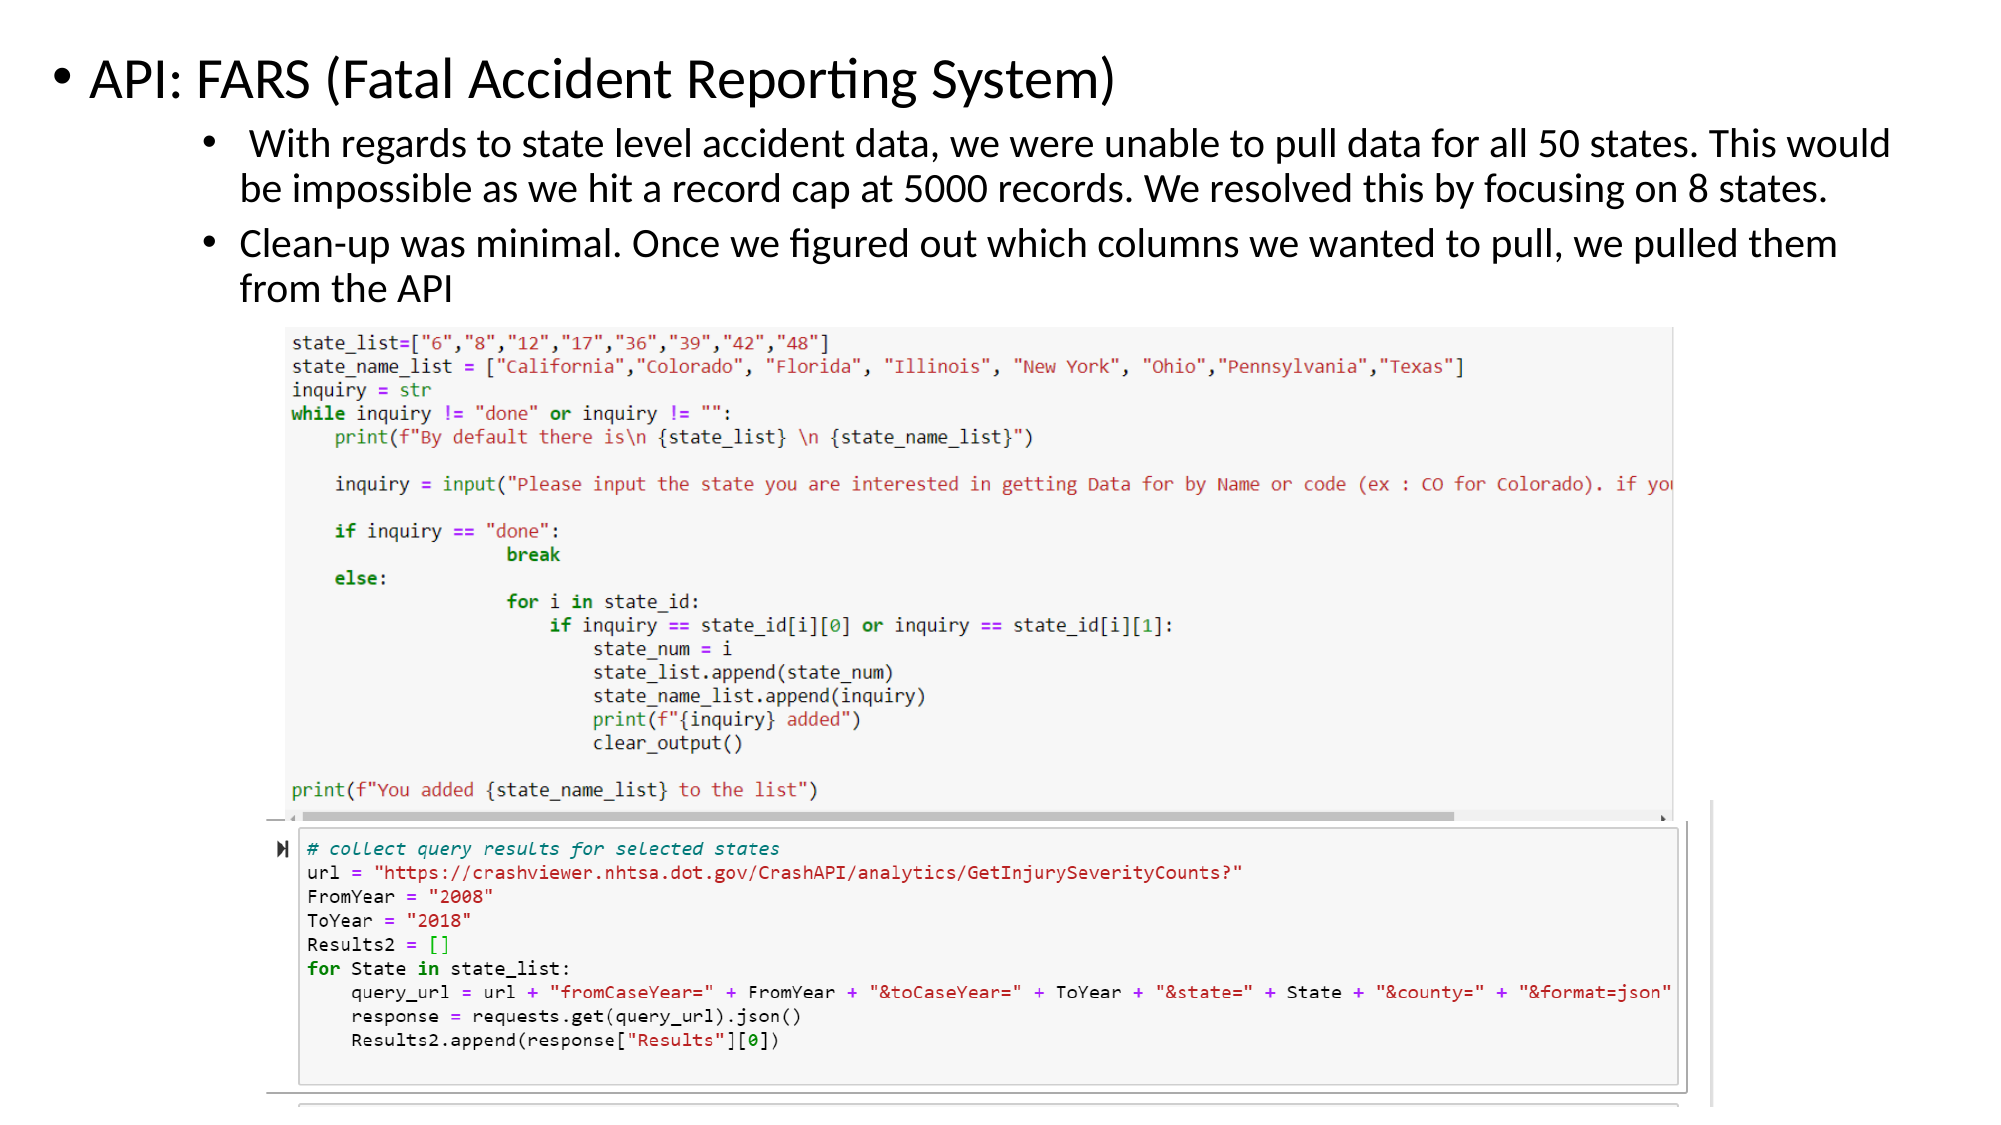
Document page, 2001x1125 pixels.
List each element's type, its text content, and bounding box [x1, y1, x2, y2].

list API: FARS (Fatal Accident Reporting System) With regards to state level accident data, we were unable to pull data for all 50 states. This would be impossible as we hit a record cap at 5000 records. We resolved this by focusing on 8 states. Clean-up was minimal. Once we figured out which columns we wanted to pull, we pulled them from the API [37, 40, 1937, 407]
picture [266, 327, 1714, 1107]
